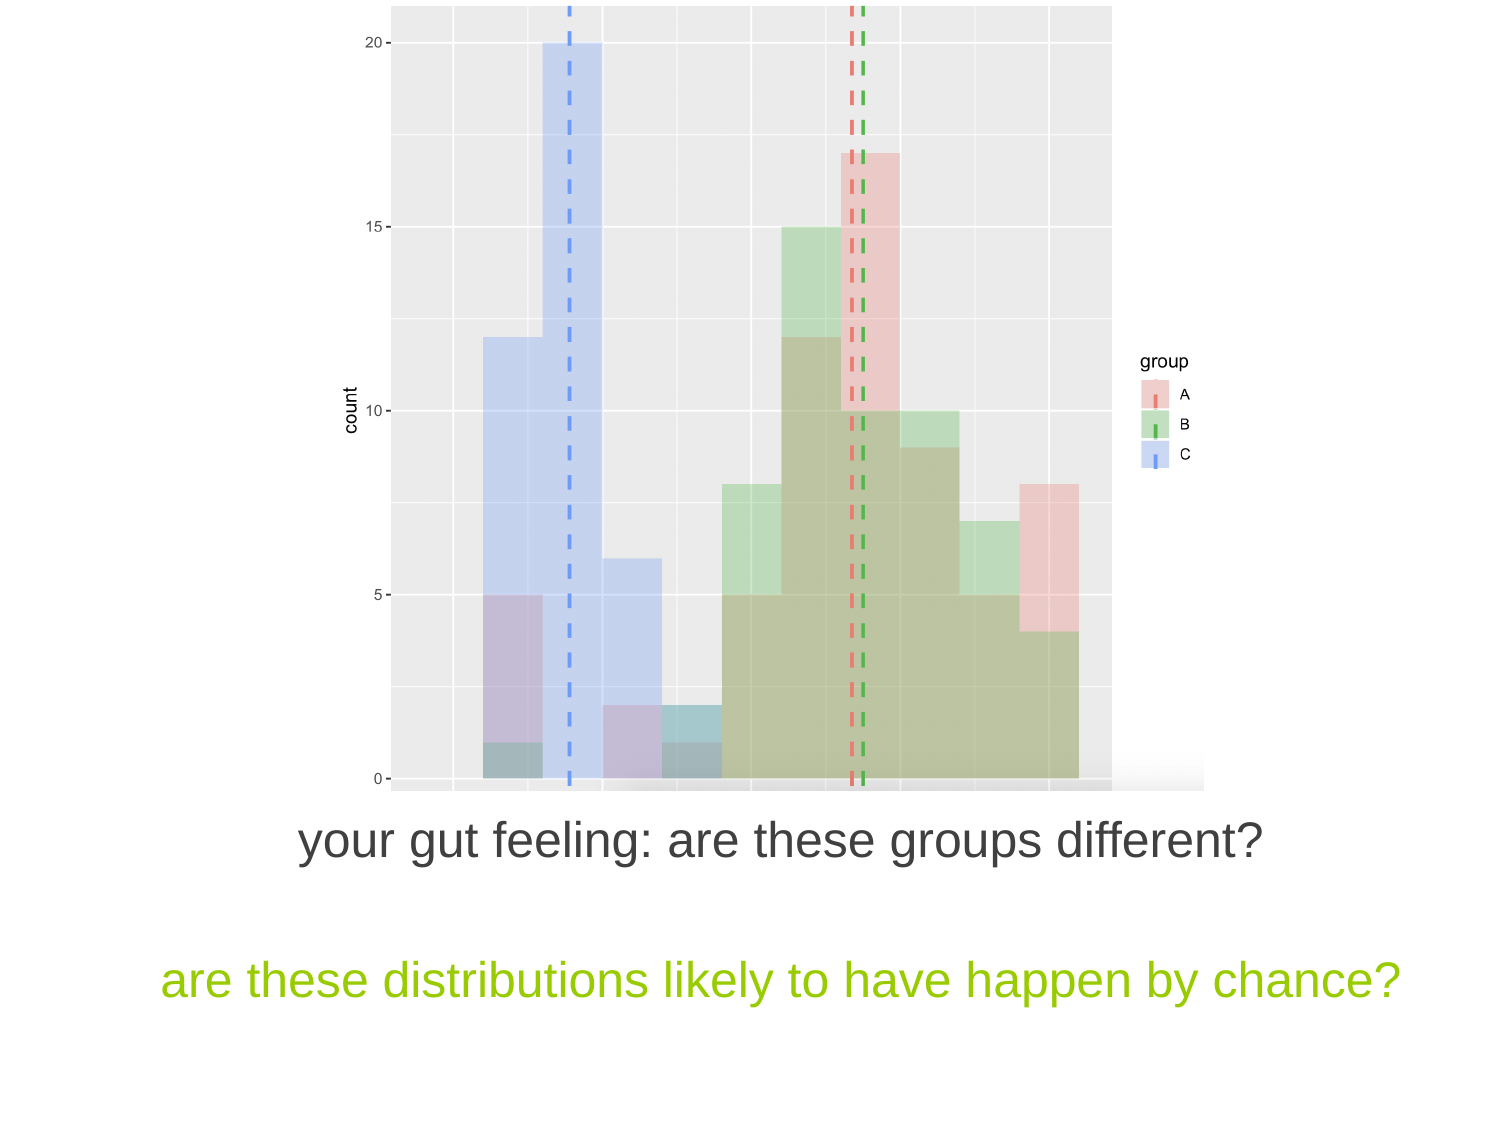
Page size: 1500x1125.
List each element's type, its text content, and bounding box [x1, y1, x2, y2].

text_box your gut feeling: are these groups different? are these distributions likely to have happen by chance? [112, 800, 1450, 1063]
picture [337, 0, 1204, 791]
